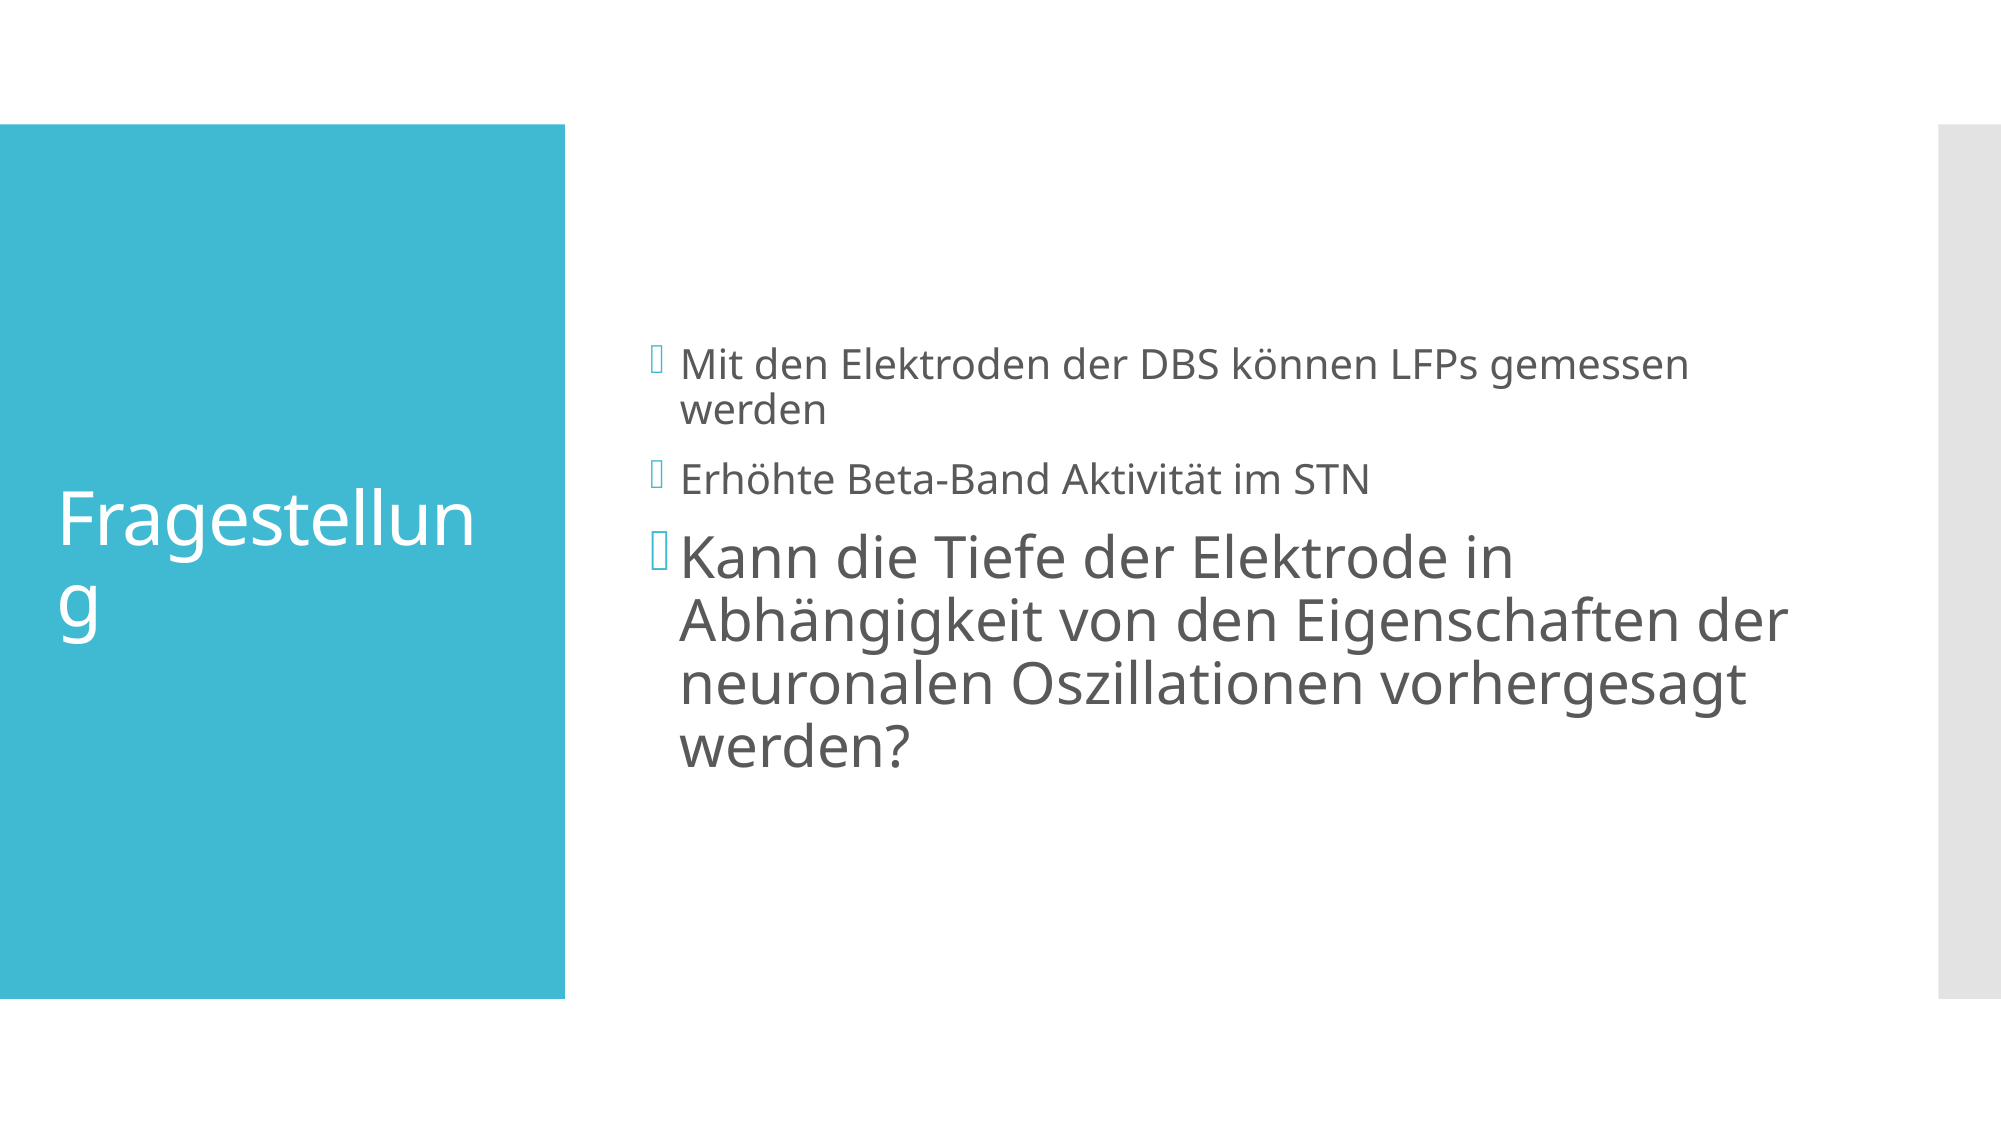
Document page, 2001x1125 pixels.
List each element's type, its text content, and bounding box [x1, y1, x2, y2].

title Fragestellung [41, 184, 525, 940]
list Mit den Elektroden der DBS können LFPs gemessen werden Erhöhte Beta-Band Aktivität im STN Kann die Tiefe der Elektrode in Abhängigkeit von den Eigenschaften der neuronalen Oszillationen vorhergesagt werden? [634, 141, 1835, 982]
